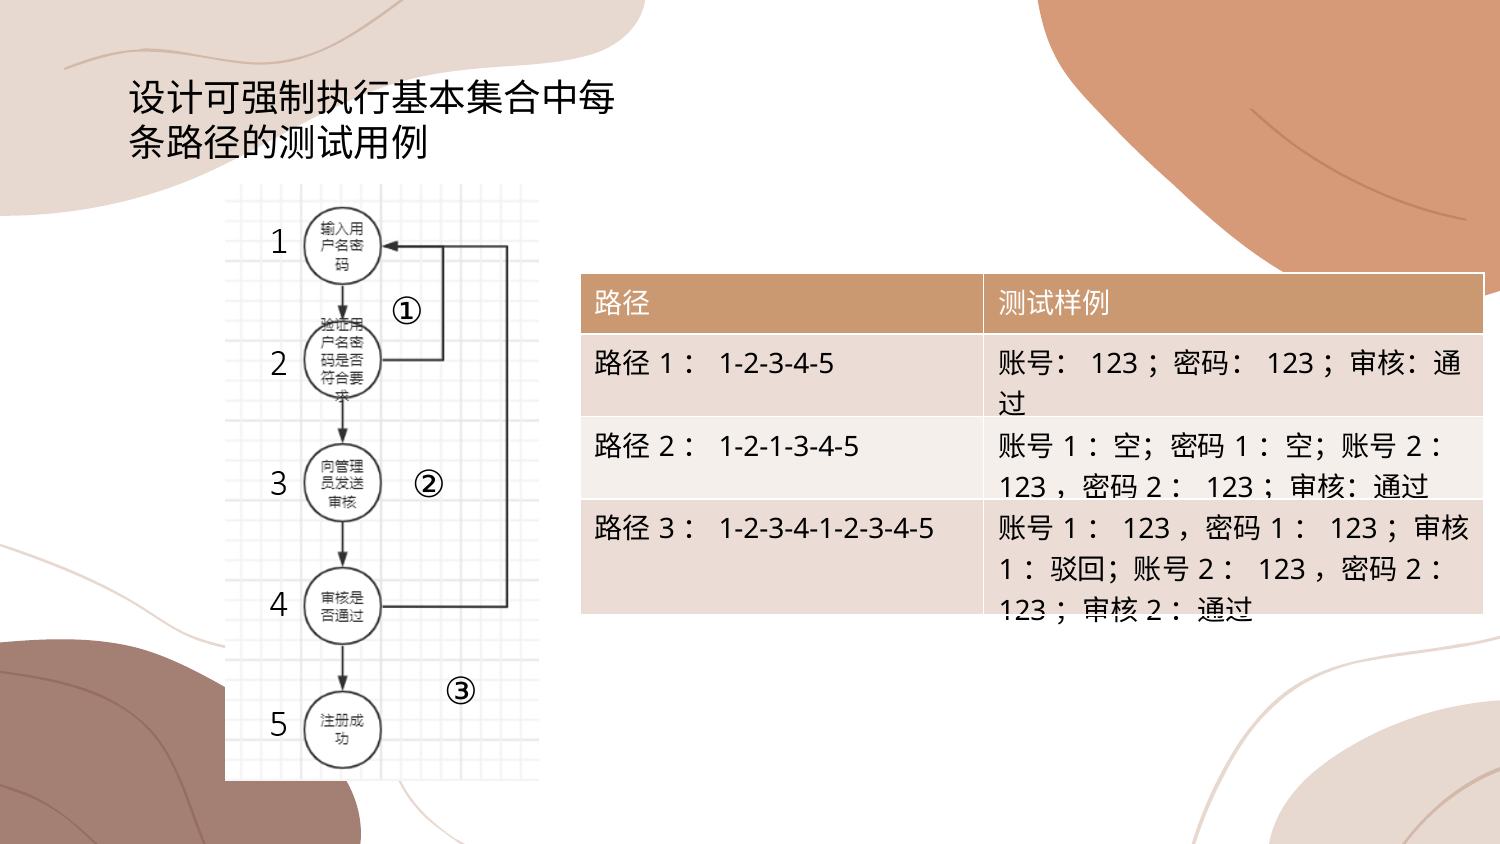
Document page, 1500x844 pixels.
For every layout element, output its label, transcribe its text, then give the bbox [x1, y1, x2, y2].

table_header 测试样例 [984, 274, 1483, 333]
table_cell 路径1：1-2-3-4-5 [581, 335, 983, 416]
table_header 路径 [581, 274, 983, 333]
table_cell 路径3：1-2-3-4-1-2-3-4-5 [581, 500, 983, 614]
text_box 设计可强制执行基本集合中每条路径的测试用例 [113, 66, 651, 172]
table_cell 账号1：空；密码1：空；账号2：123，密码2：123；审核：通过 [984, 417, 1483, 498]
table_cell 账号1：123，密码1：123；审核1：驳回；账号2：123，密码2：123；审核2：通过 [984, 500, 1483, 614]
table_cell 账号：123；密码：123；审核：通过 [984, 335, 1483, 416]
picture [225, 183, 539, 781]
table_cell 路径2：1-2-1-3-4-5 [581, 417, 983, 498]
